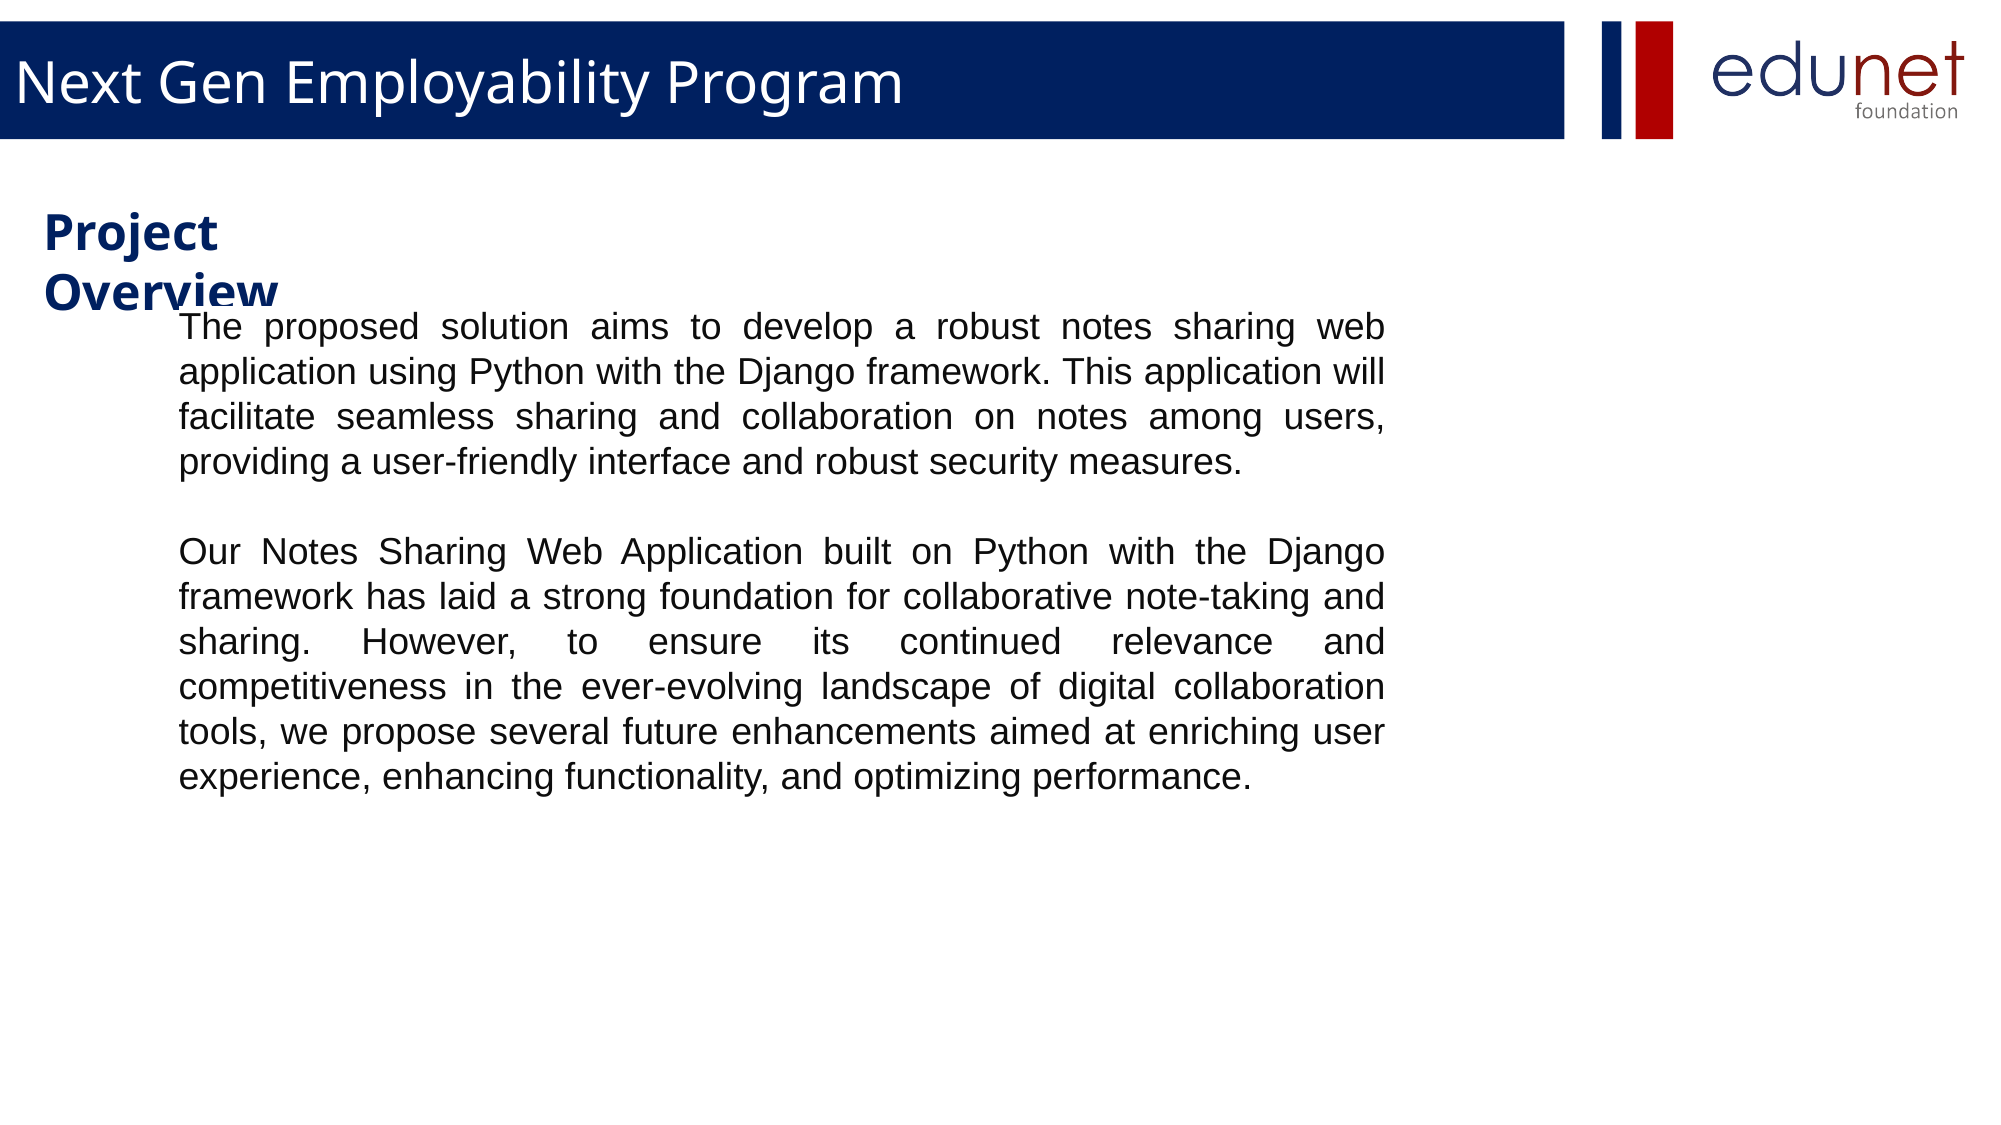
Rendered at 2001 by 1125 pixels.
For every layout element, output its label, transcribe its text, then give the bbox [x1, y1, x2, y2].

text_box Project Overview [28, 192, 483, 328]
text_box The proposed solution aims to develop a robust notes sharing web application using Python with the Django framework. This application will facilitate seamless sharing and collaboration on notes among users, providing a user-friendly interface and robust security measures. Our Notes Sharing Web Application built on Python with the Django framework has laid a strong foundation for collaborative note-taking and sharing. However, to ensure its continued relevance and competitiveness in the ever-evolving landscape of digital collaboration tools, we propose several future enhancements aimed at enriching user experience, enhancing functionality, and optimizing performance. [163, 294, 1401, 895]
text_box [1600, 20, 1623, 141]
picture [1706, 36, 1967, 124]
text_box Next Gen Employability Program [0, 20, 1566, 141]
text_box [1634, 20, 1675, 141]
